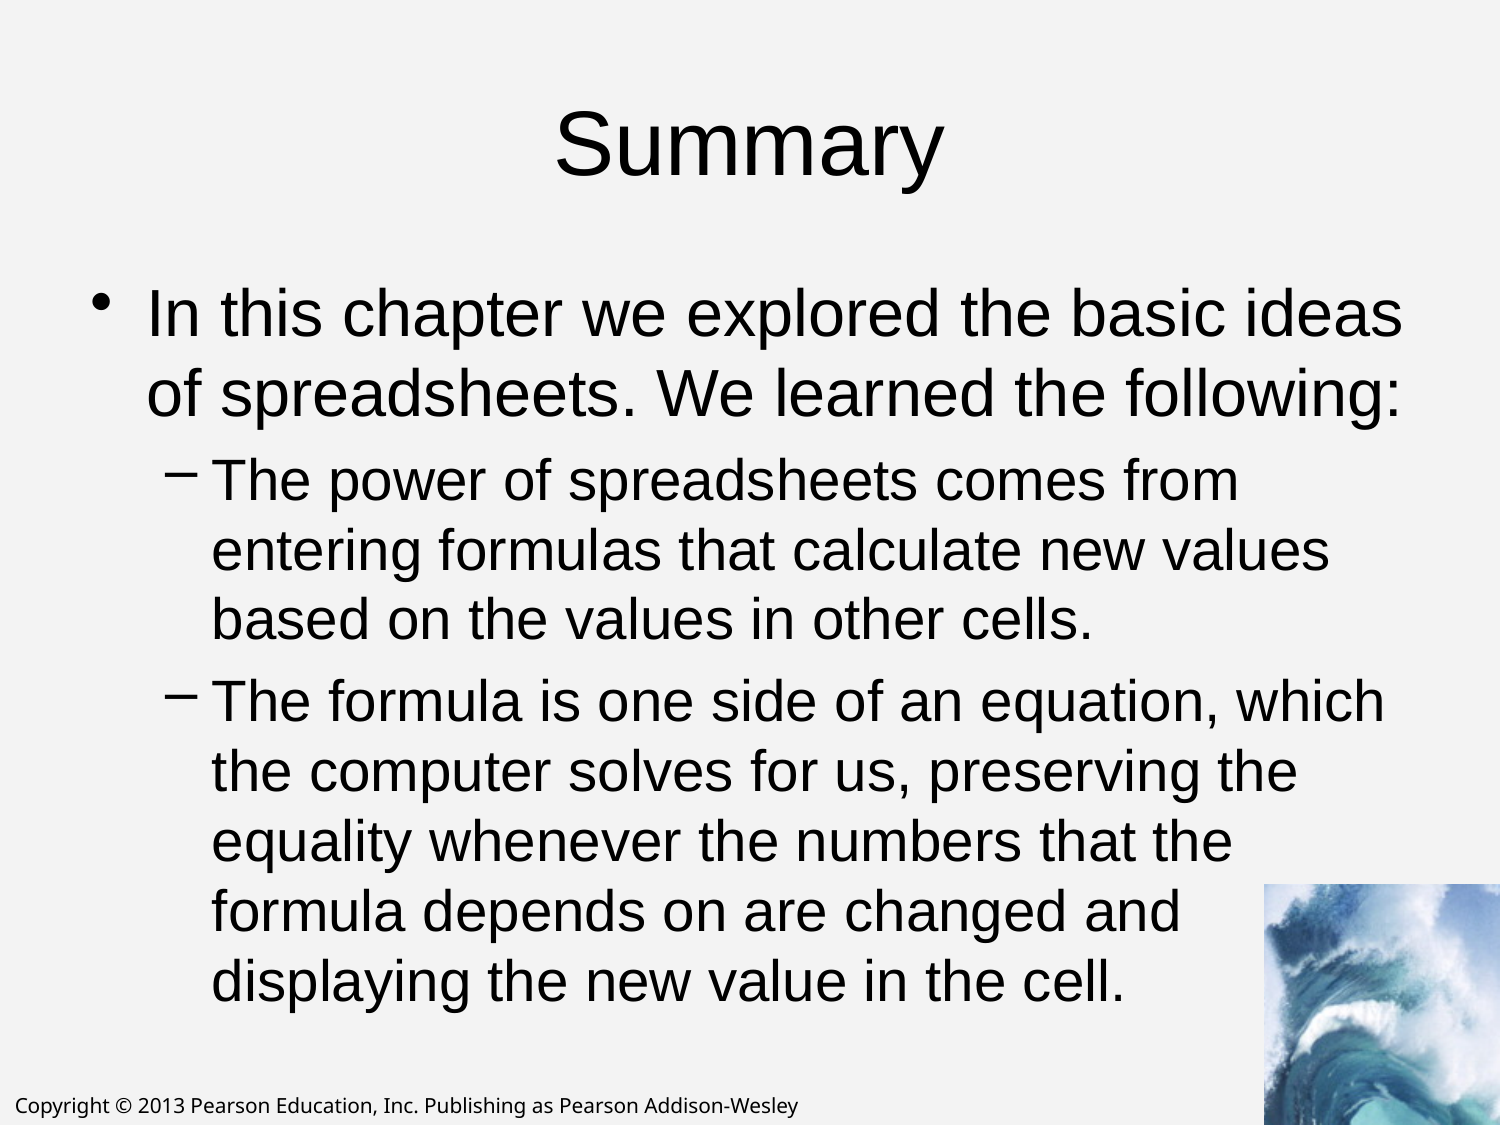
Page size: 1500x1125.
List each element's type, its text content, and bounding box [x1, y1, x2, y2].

list In this chapter we explored the basic ideas of spreadsheets. We learned the following: The power of spreadsheets comes from entering formulas that calculate new values based on the values in other cells. The formula is one side of an equation, which the computer solves for us, preserving the equality whenever the numbers that the formula depends on are changed and displaying the new value in the cell. [74, 262, 1426, 1006]
title Summary [74, 44, 1426, 233]
picture [1264, 884, 1500, 1125]
